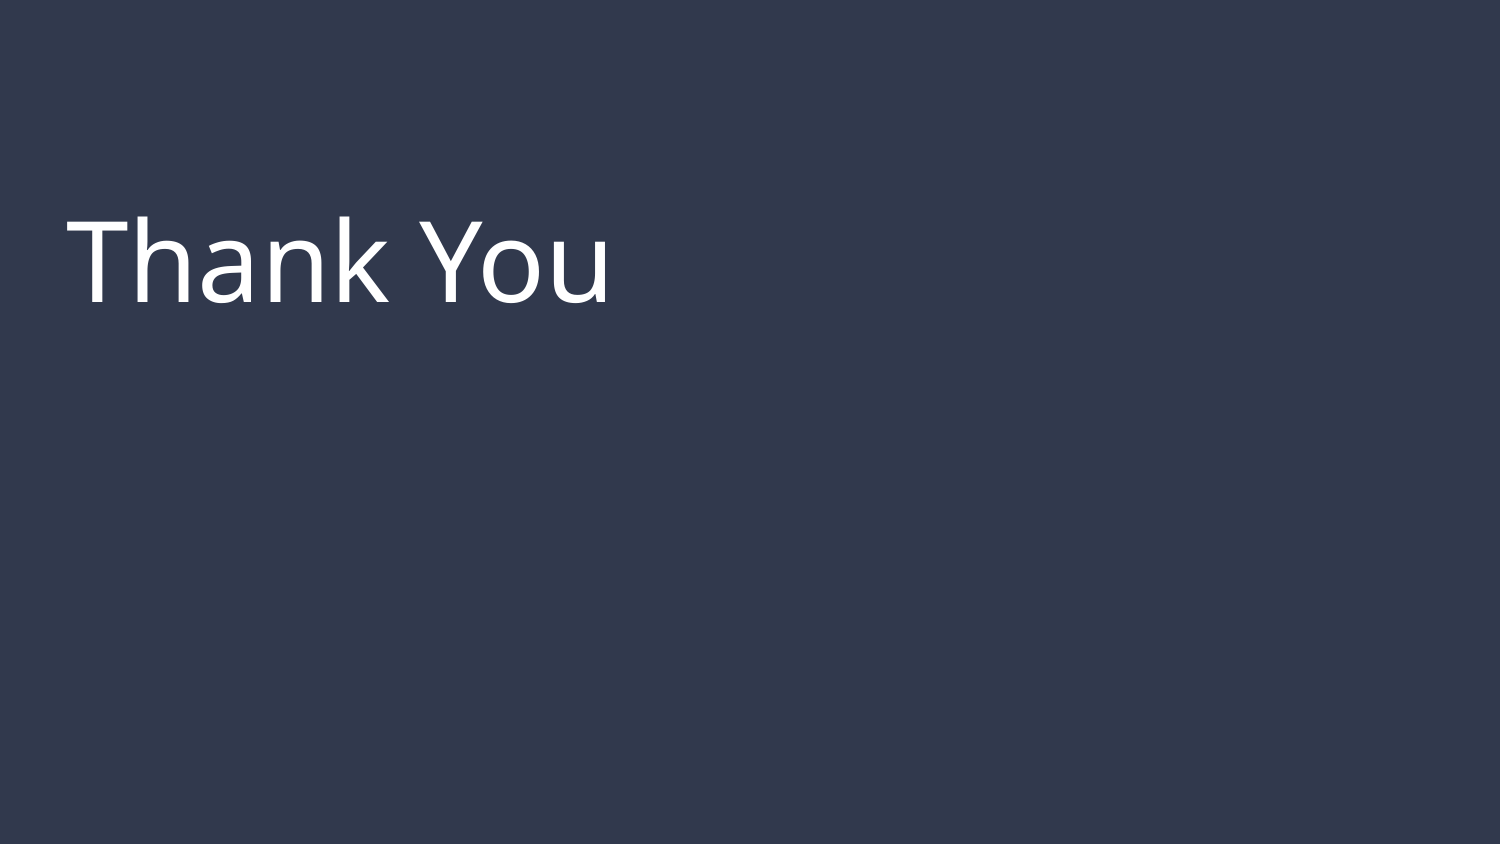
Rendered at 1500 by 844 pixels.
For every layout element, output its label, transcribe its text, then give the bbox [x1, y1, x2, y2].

title Thank You [51, 136, 927, 341]
